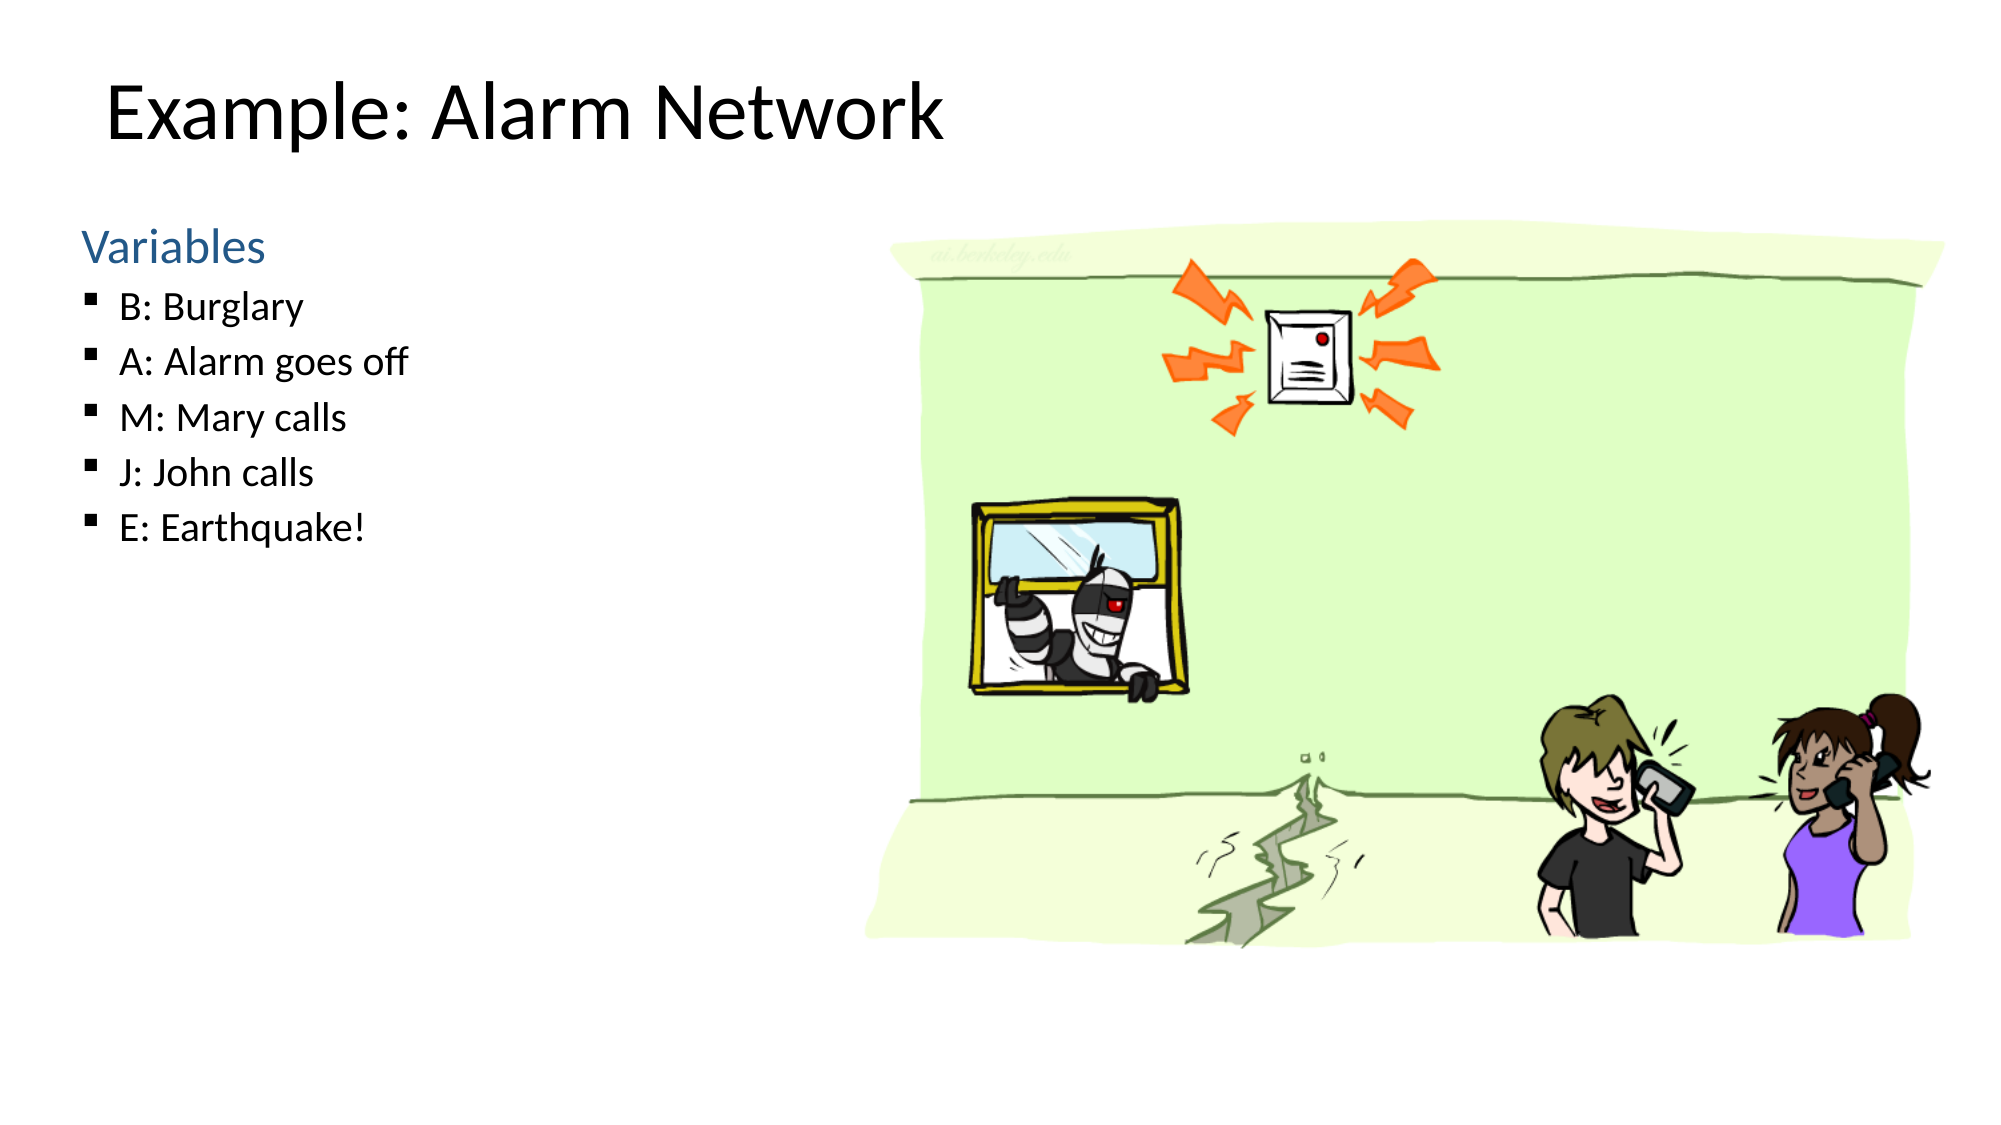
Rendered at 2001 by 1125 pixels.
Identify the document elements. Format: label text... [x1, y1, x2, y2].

title Example: Alarm Network [90, 60, 1816, 164]
list Variables B: Burglary A: Alarm goes off M: Mary calls J: John calls E: Earthquake! [66, 212, 1934, 989]
picture [849, 212, 1959, 950]
